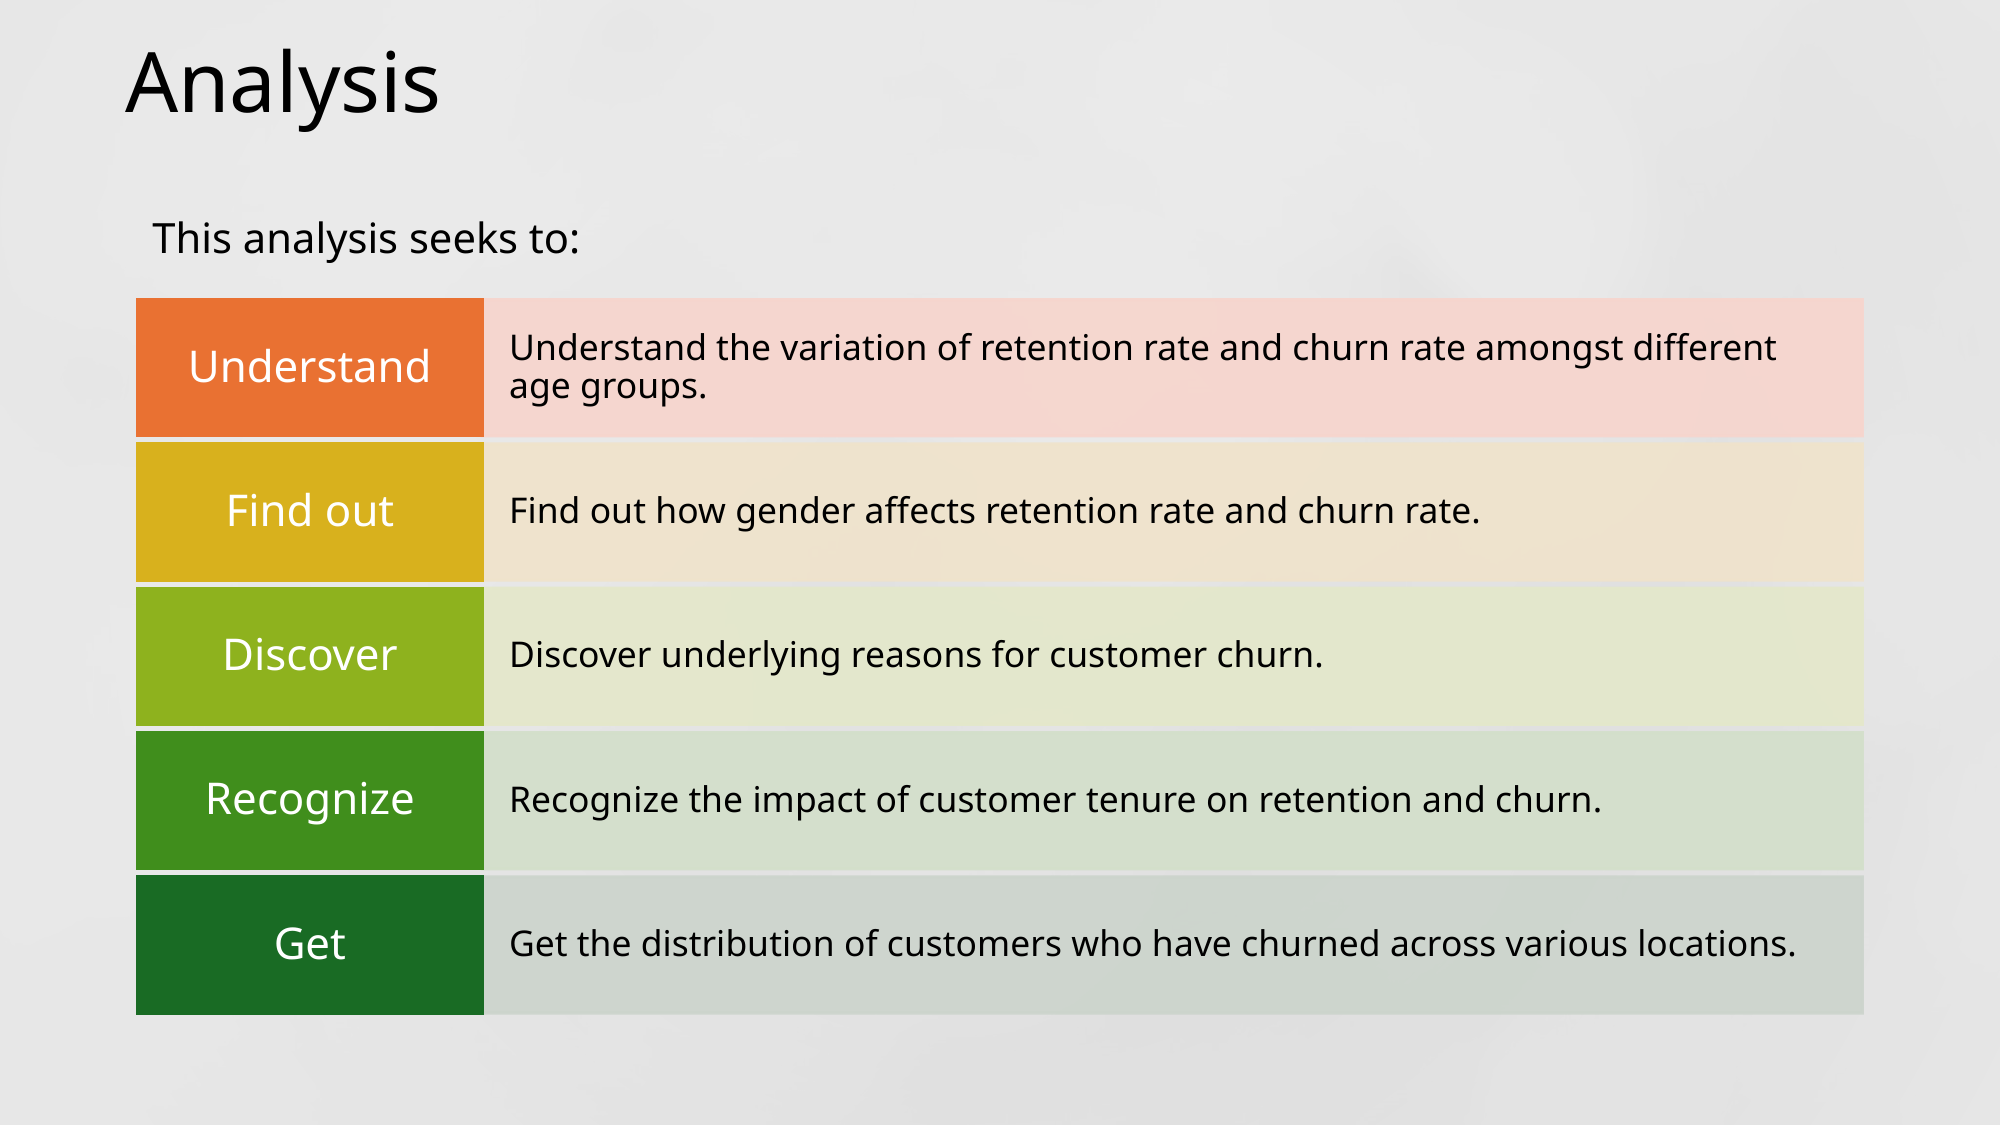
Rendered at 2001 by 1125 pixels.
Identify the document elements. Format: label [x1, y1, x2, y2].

picture [0, 0, 2000, 1125]
text_box [136, 299, 1863, 1014]
